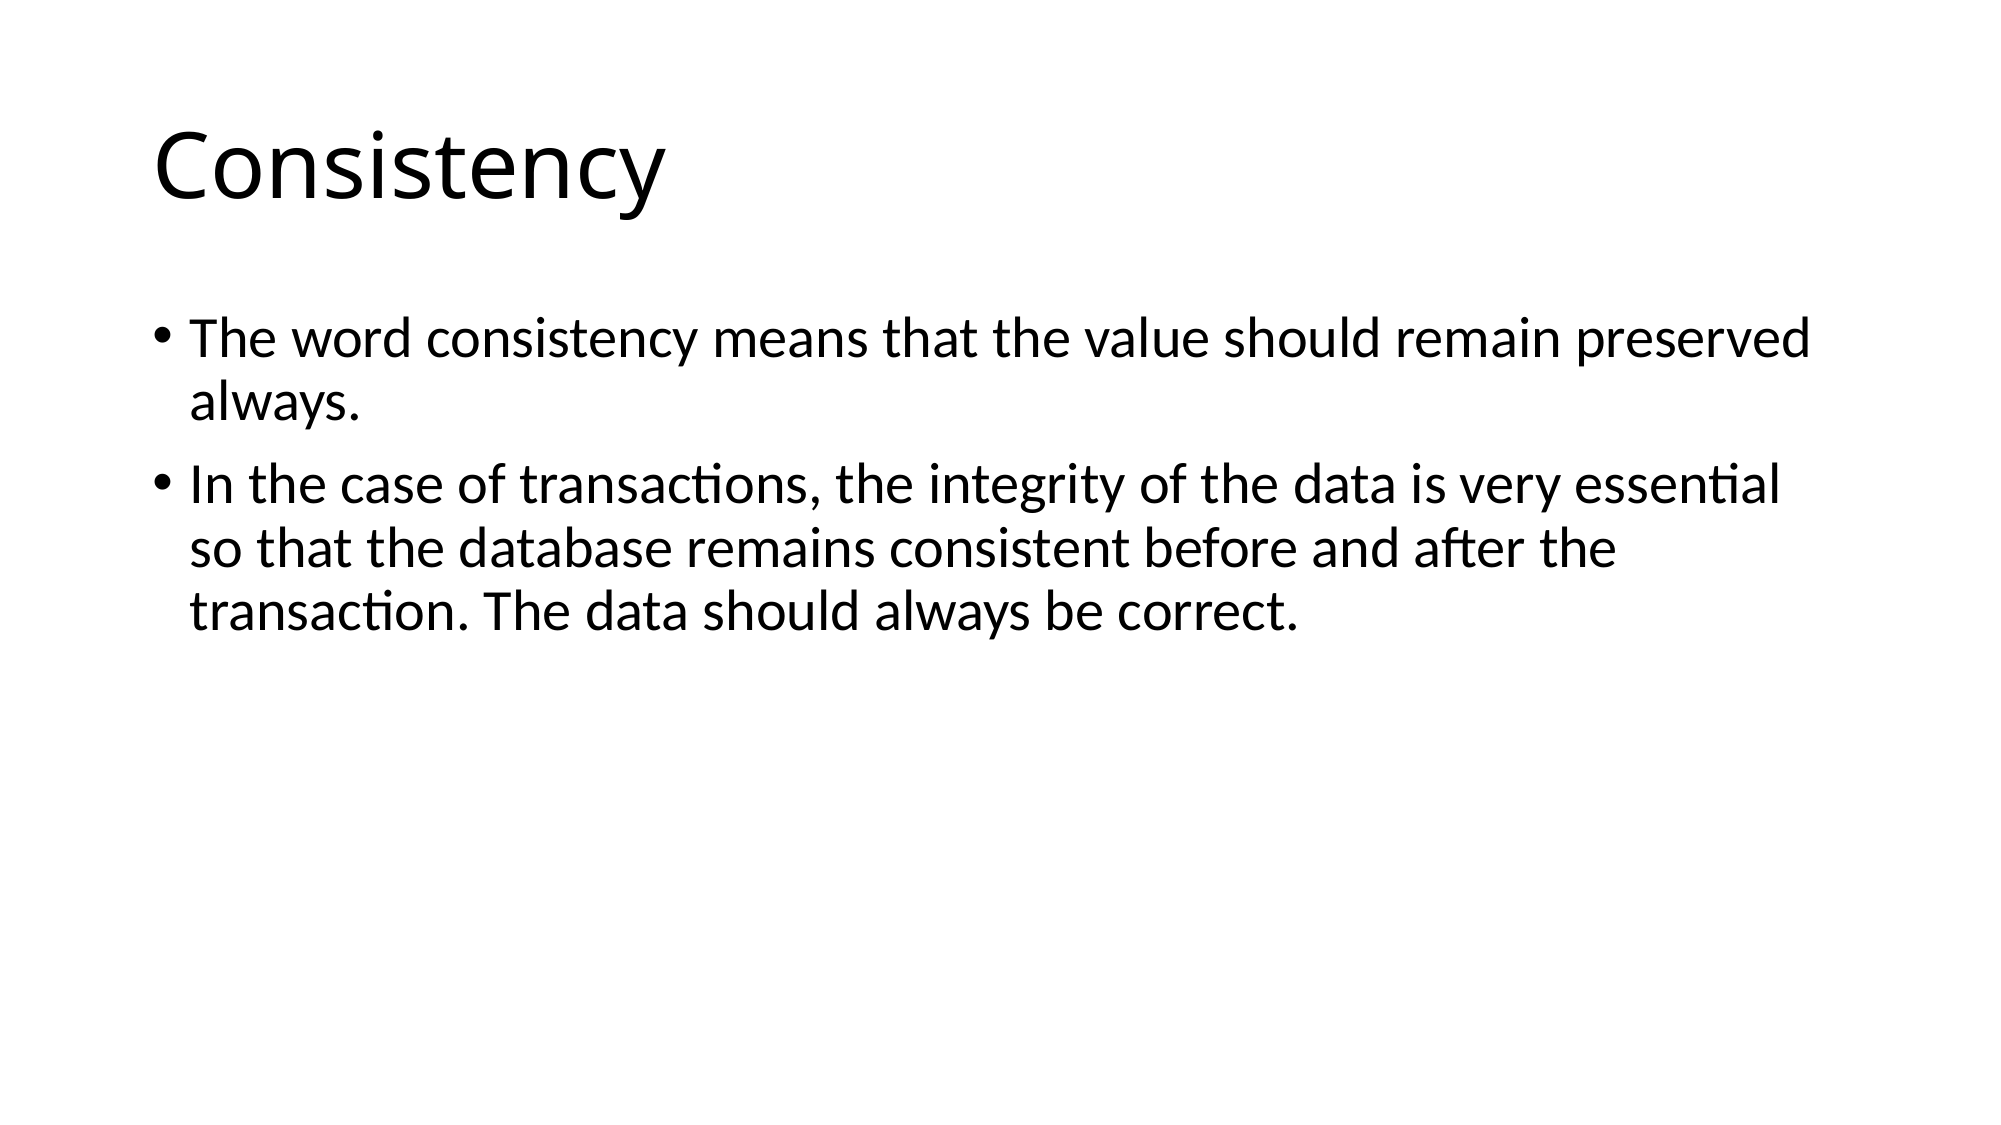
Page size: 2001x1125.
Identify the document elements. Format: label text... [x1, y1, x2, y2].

title Consistency [137, 59, 1863, 278]
list The word consistency means that the value should remain preserved always. In the case of transactions, the integrity of the data is very essential so that the database remains consistent before and after the transaction. The data should always be correct. [137, 299, 1863, 1014]
